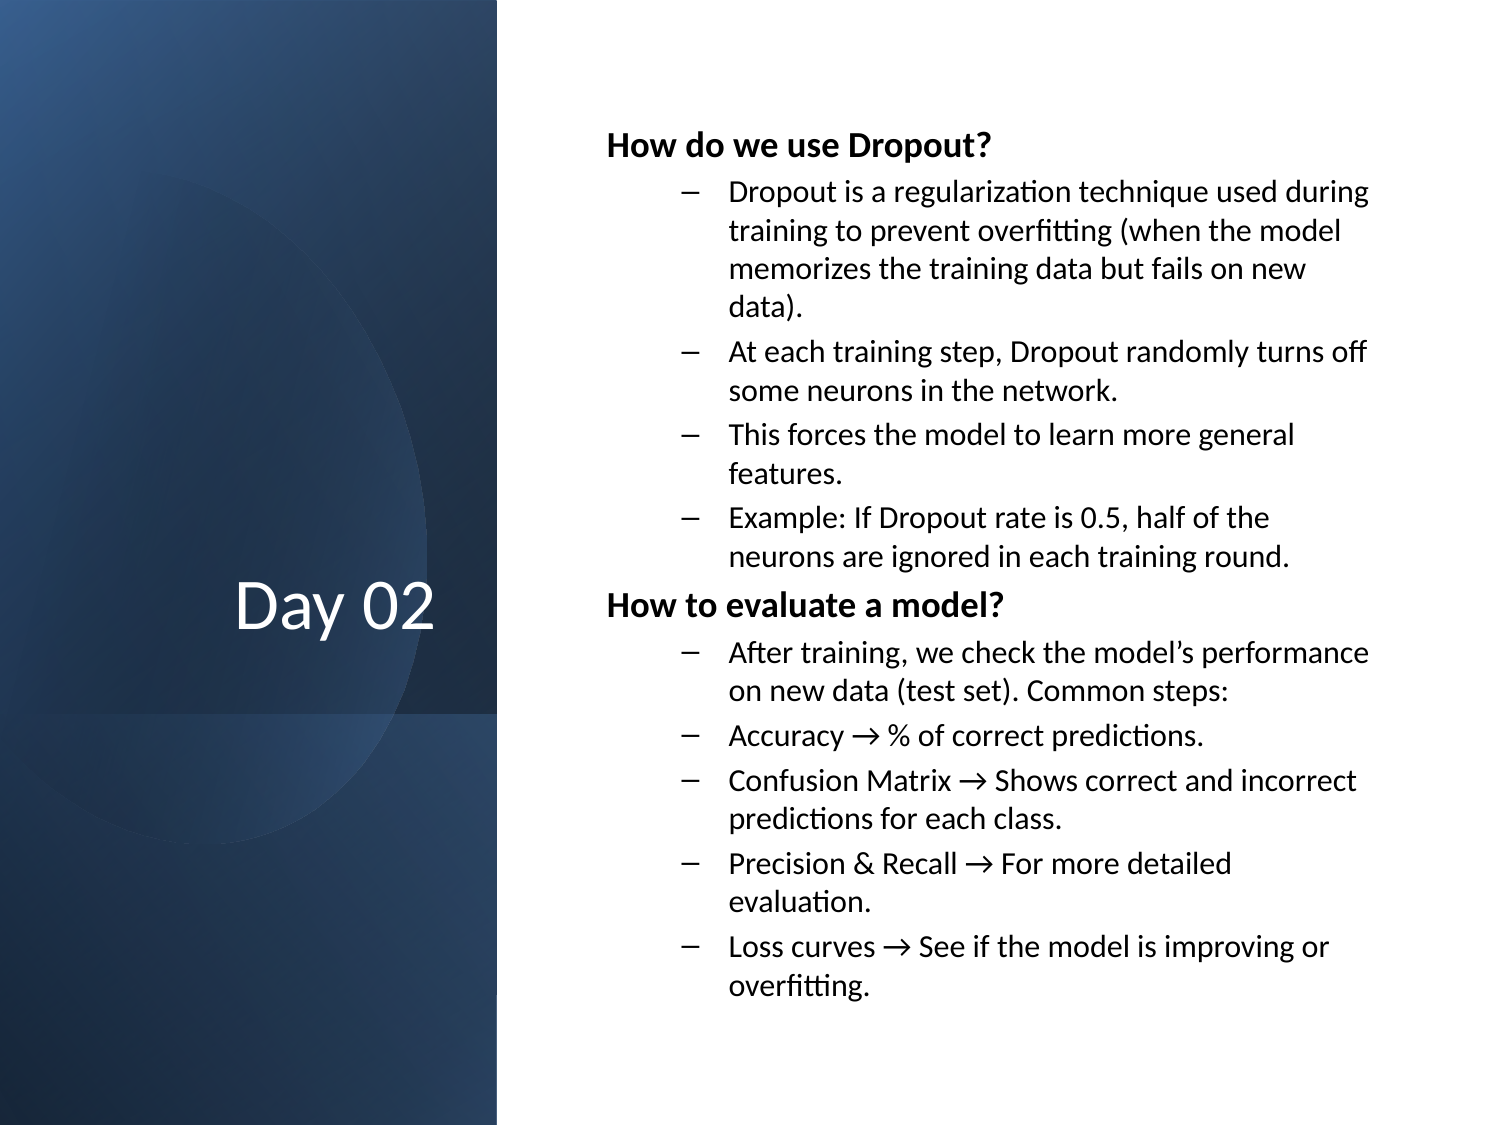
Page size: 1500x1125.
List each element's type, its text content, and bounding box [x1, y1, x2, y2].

list How do we use Dropout? Dropout is a regularization technique used during training to prevent overfitting (when the model memorizes the training data but fails on new data). At each training step, Dropout randomly turns off some neurons in the network. This forces the model to learn more general features. Example: If Dropout rate is 0.5, half of the neurons are ignored in each training round. How to evaluate a model? After training, we check the model’s performance on new data (test set). Common steps: Accuracy → % of correct predictions. Confusion Matrix → Shows correct and incorrect predictions for each class. Precision & Recall → For more detailed evaluation. Loss curves → See if the model is improving or overfitting. [591, 106, 1399, 1017]
title Day 02 [57, 96, 452, 652]
text_box [499, 0, 1500, 1125]
text_box [0, 0, 499, 1125]
